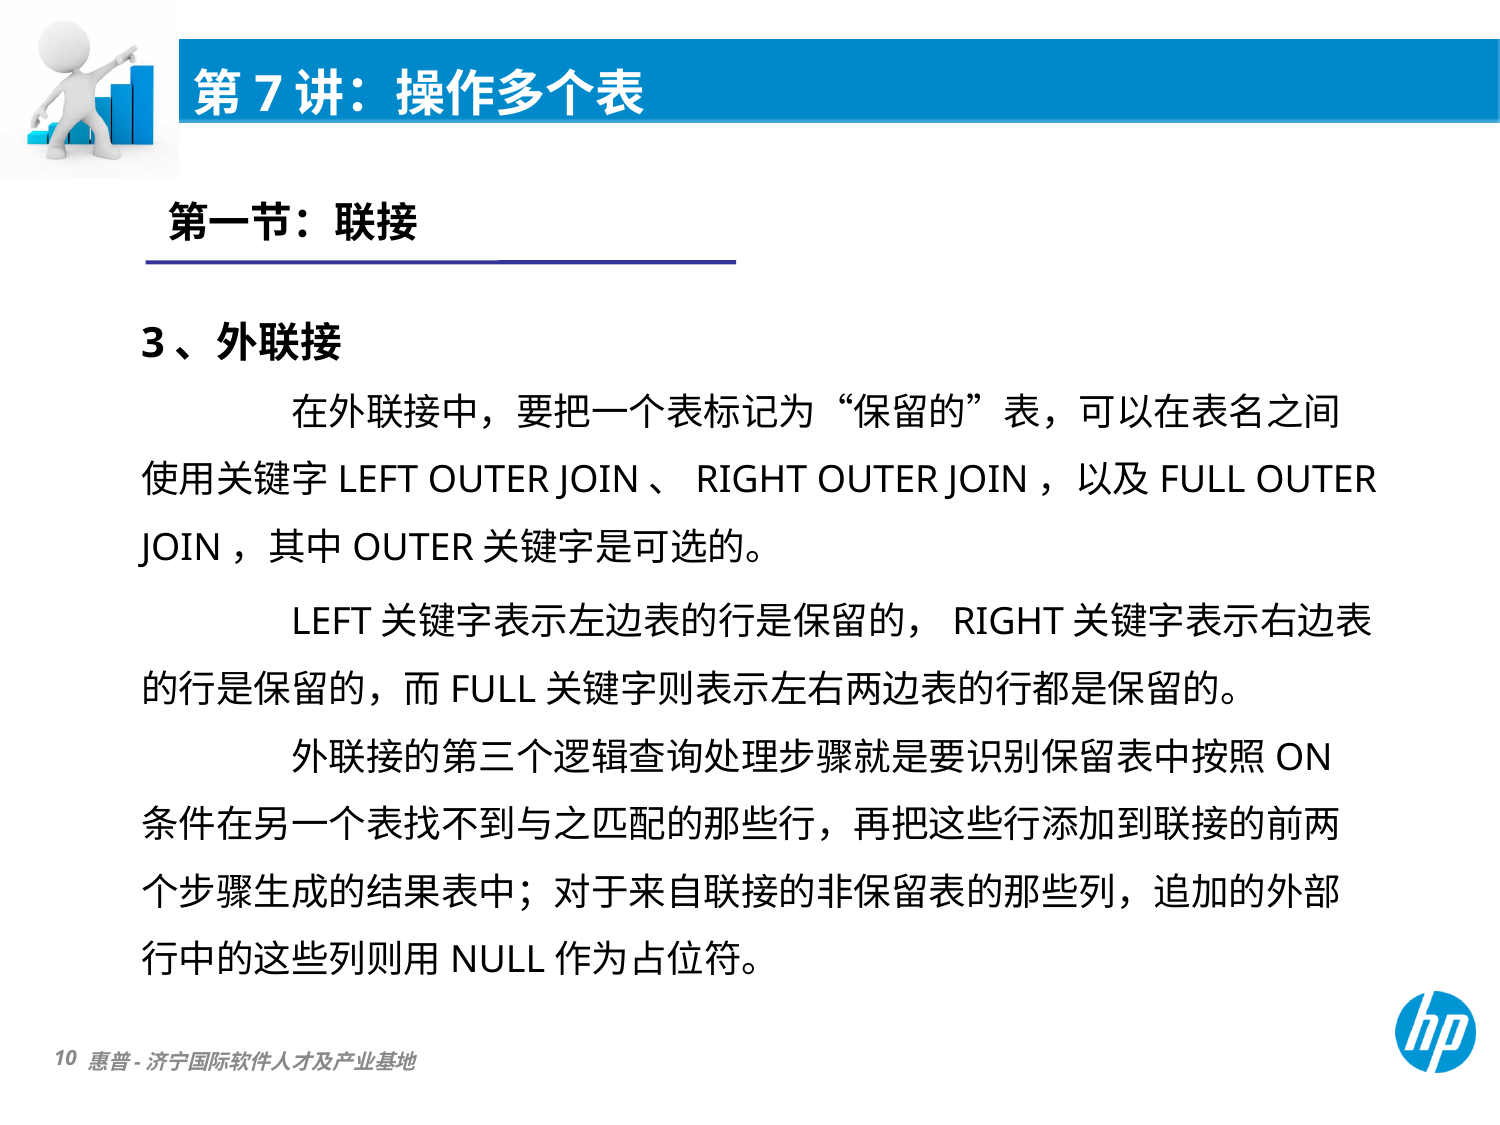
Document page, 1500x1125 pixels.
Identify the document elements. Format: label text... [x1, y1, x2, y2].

text_box 3、外联接 在外联接中，要把一个表标记为“保留的”表，可以在表名之间使用关键字LEFT OUTER JOIN、RIGHT OUTER JOIN，以及FULL OUTER JOIN，其中OUTER关键字是可选的。 LEFT关键字表示左边表的行是保留的，RIGHT关键字表示右边表的行是保留的，而FULL关键字则表示左右两边表的行都是保留的。 外联接的第三个逻辑查询处理步骤就是要识别保留表中按照ON条件在另一个表找不到与之匹配的那些行，再把这些行添加到联接的前两个步骤生成的结果表中；对于来自联接的非保留表的那些列，追加的外部行中的这些列则用NULL作为占位符。 [126, 282, 1392, 988]
picture [548, 70, 592, 91]
picture [499, 69, 541, 115]
picture [462, 70, 493, 115]
picture [300, 71, 308, 79]
picture [397, 69, 411, 114]
picture [1395, 1015, 1468, 1073]
picture [410, 84, 442, 115]
picture [0, 0, 1500, 179]
picture [354, 103, 361, 111]
picture [1395, 991, 1438, 1050]
picture [598, 69, 642, 114]
picture [354, 79, 361, 87]
picture [1446, 1042, 1476, 1073]
picture [196, 69, 240, 115]
picture [447, 70, 462, 115]
picture [311, 69, 342, 115]
text_box 第一节：联接 [167, 196, 714, 247]
picture [567, 85, 572, 115]
picture [256, 76, 281, 110]
picture [1443, 991, 1476, 1022]
picture [418, 71, 437, 81]
picture [296, 84, 311, 113]
